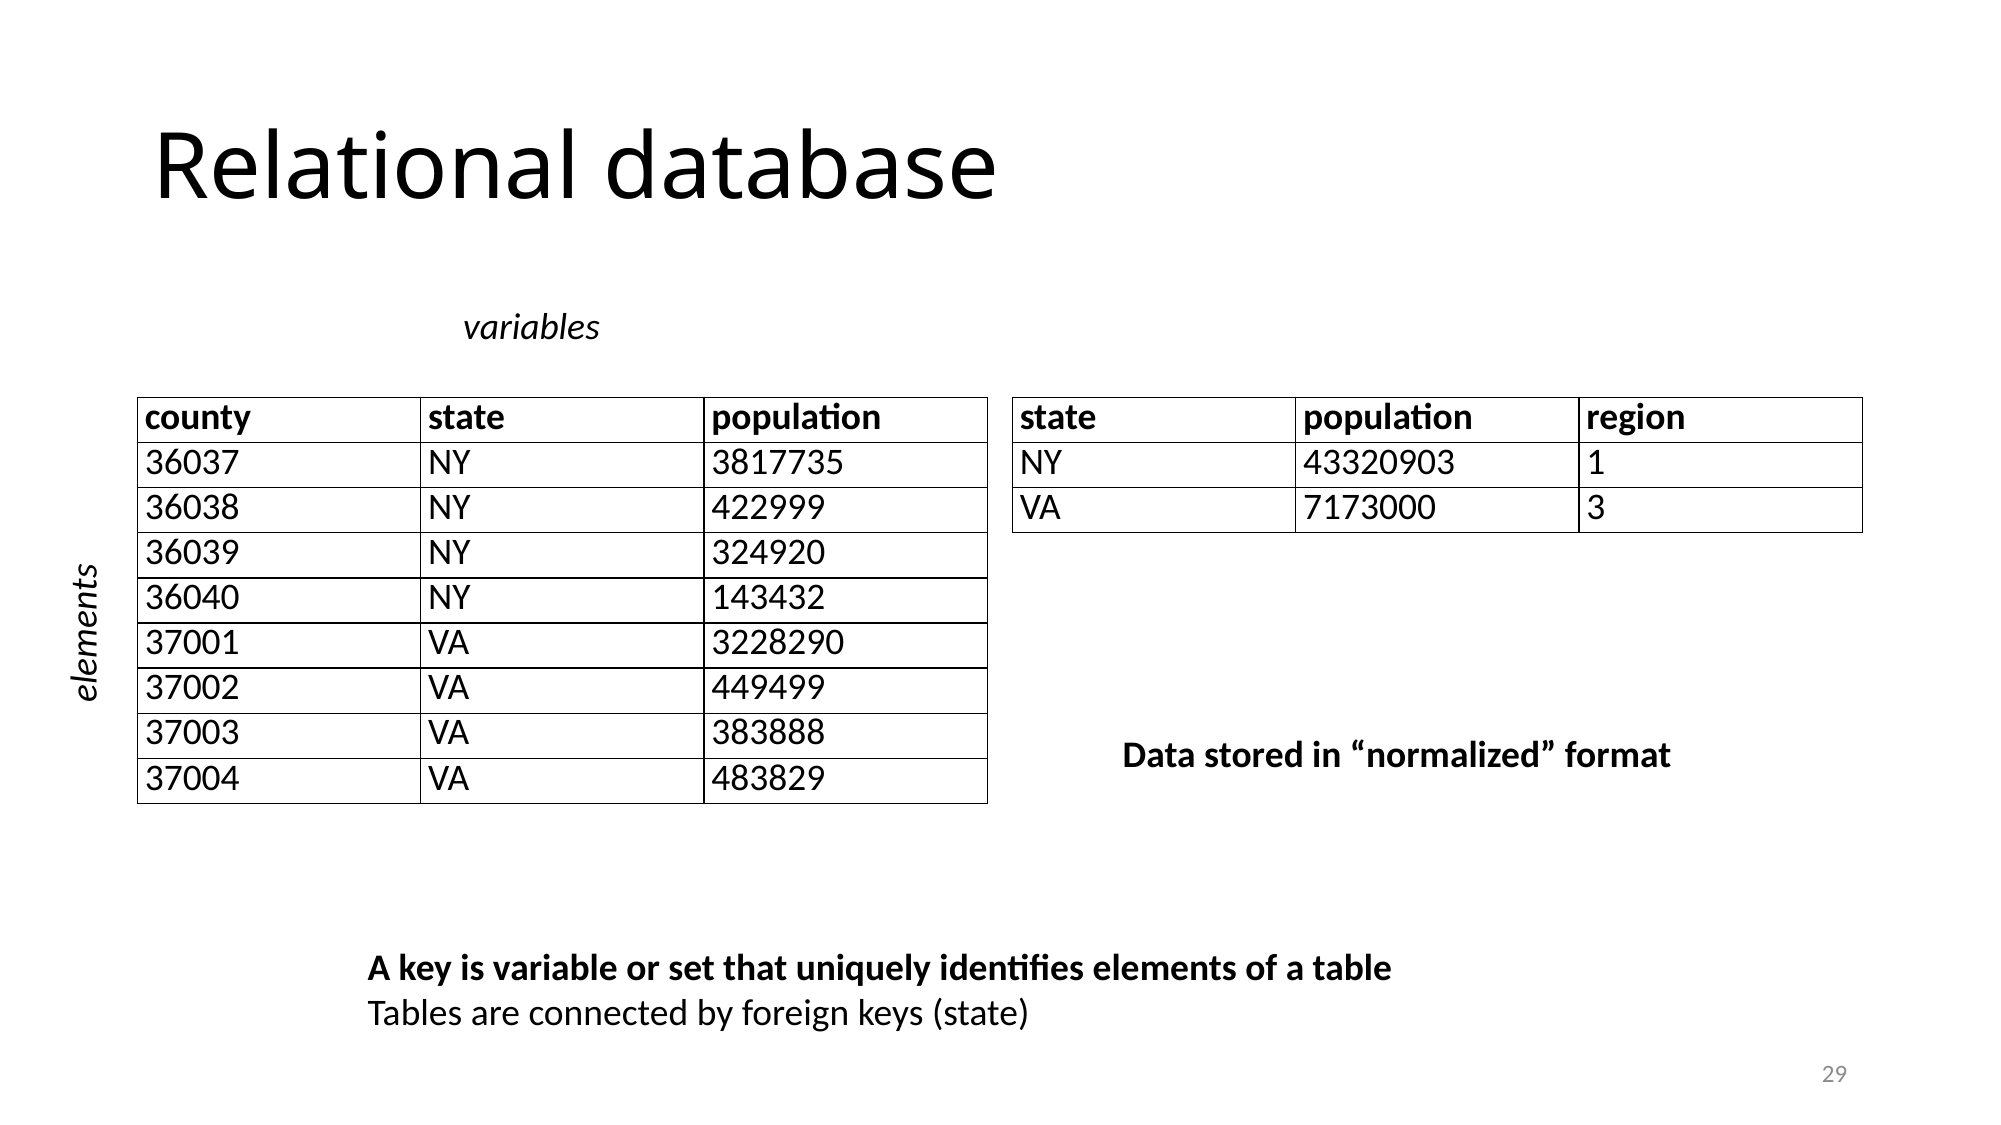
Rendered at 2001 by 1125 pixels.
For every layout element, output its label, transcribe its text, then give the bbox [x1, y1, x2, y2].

table_cell VA [421, 714, 703, 758]
table_cell 1 [1580, 443, 1862, 487]
table_cell NY [421, 533, 703, 577]
table_cell 36038 [138, 488, 420, 532]
table_header county [138, 398, 420, 442]
table_cell VA [421, 759, 703, 803]
text_box Data stored in “normalized” format [1107, 722, 1687, 783]
table_cell NY [421, 488, 703, 532]
table_cell 483829 [705, 759, 987, 803]
table_cell 36039 [138, 533, 420, 577]
table_cell NY [421, 443, 703, 487]
text_box A key is variable or set that uniquely identifies elements of a table Tables are connected by foreign keys (state) [352, 935, 1409, 1041]
table_cell 37002 [138, 669, 420, 713]
table_cell VA [421, 669, 703, 713]
table_cell VA [1013, 488, 1295, 532]
table_cell 383888 [705, 714, 987, 758]
table_cell 324920 [705, 533, 987, 577]
table_cell 43320903 [1296, 443, 1578, 487]
table_header population [705, 398, 987, 442]
table_cell 3817735 [705, 443, 987, 487]
table_cell 37004 [138, 759, 420, 803]
title Relational database [137, 59, 1863, 278]
table_header region [1580, 398, 1862, 442]
table_cell 143432 [705, 579, 987, 622]
text_box elements [51, 549, 112, 718]
table_cell VA [421, 624, 703, 667]
table_cell 3 [1580, 488, 1862, 532]
table_cell 3228290 [705, 624, 987, 667]
slide_number 29 [1412, 1042, 1863, 1103]
table_cell 7173000 [1296, 488, 1578, 532]
table_header state [1013, 398, 1295, 442]
table_cell NY [1013, 443, 1295, 487]
table_cell 449499 [705, 669, 987, 713]
table_header population [1296, 398, 1578, 442]
table_cell 37001 [138, 624, 420, 667]
table_header state [421, 398, 703, 442]
table_cell 36040 [138, 579, 420, 622]
table_cell 422999 [705, 488, 987, 532]
table_cell 36037 [138, 443, 420, 487]
table_cell NY [421, 579, 703, 622]
table_cell 37003 [138, 714, 420, 758]
text_box variables [448, 294, 615, 355]
